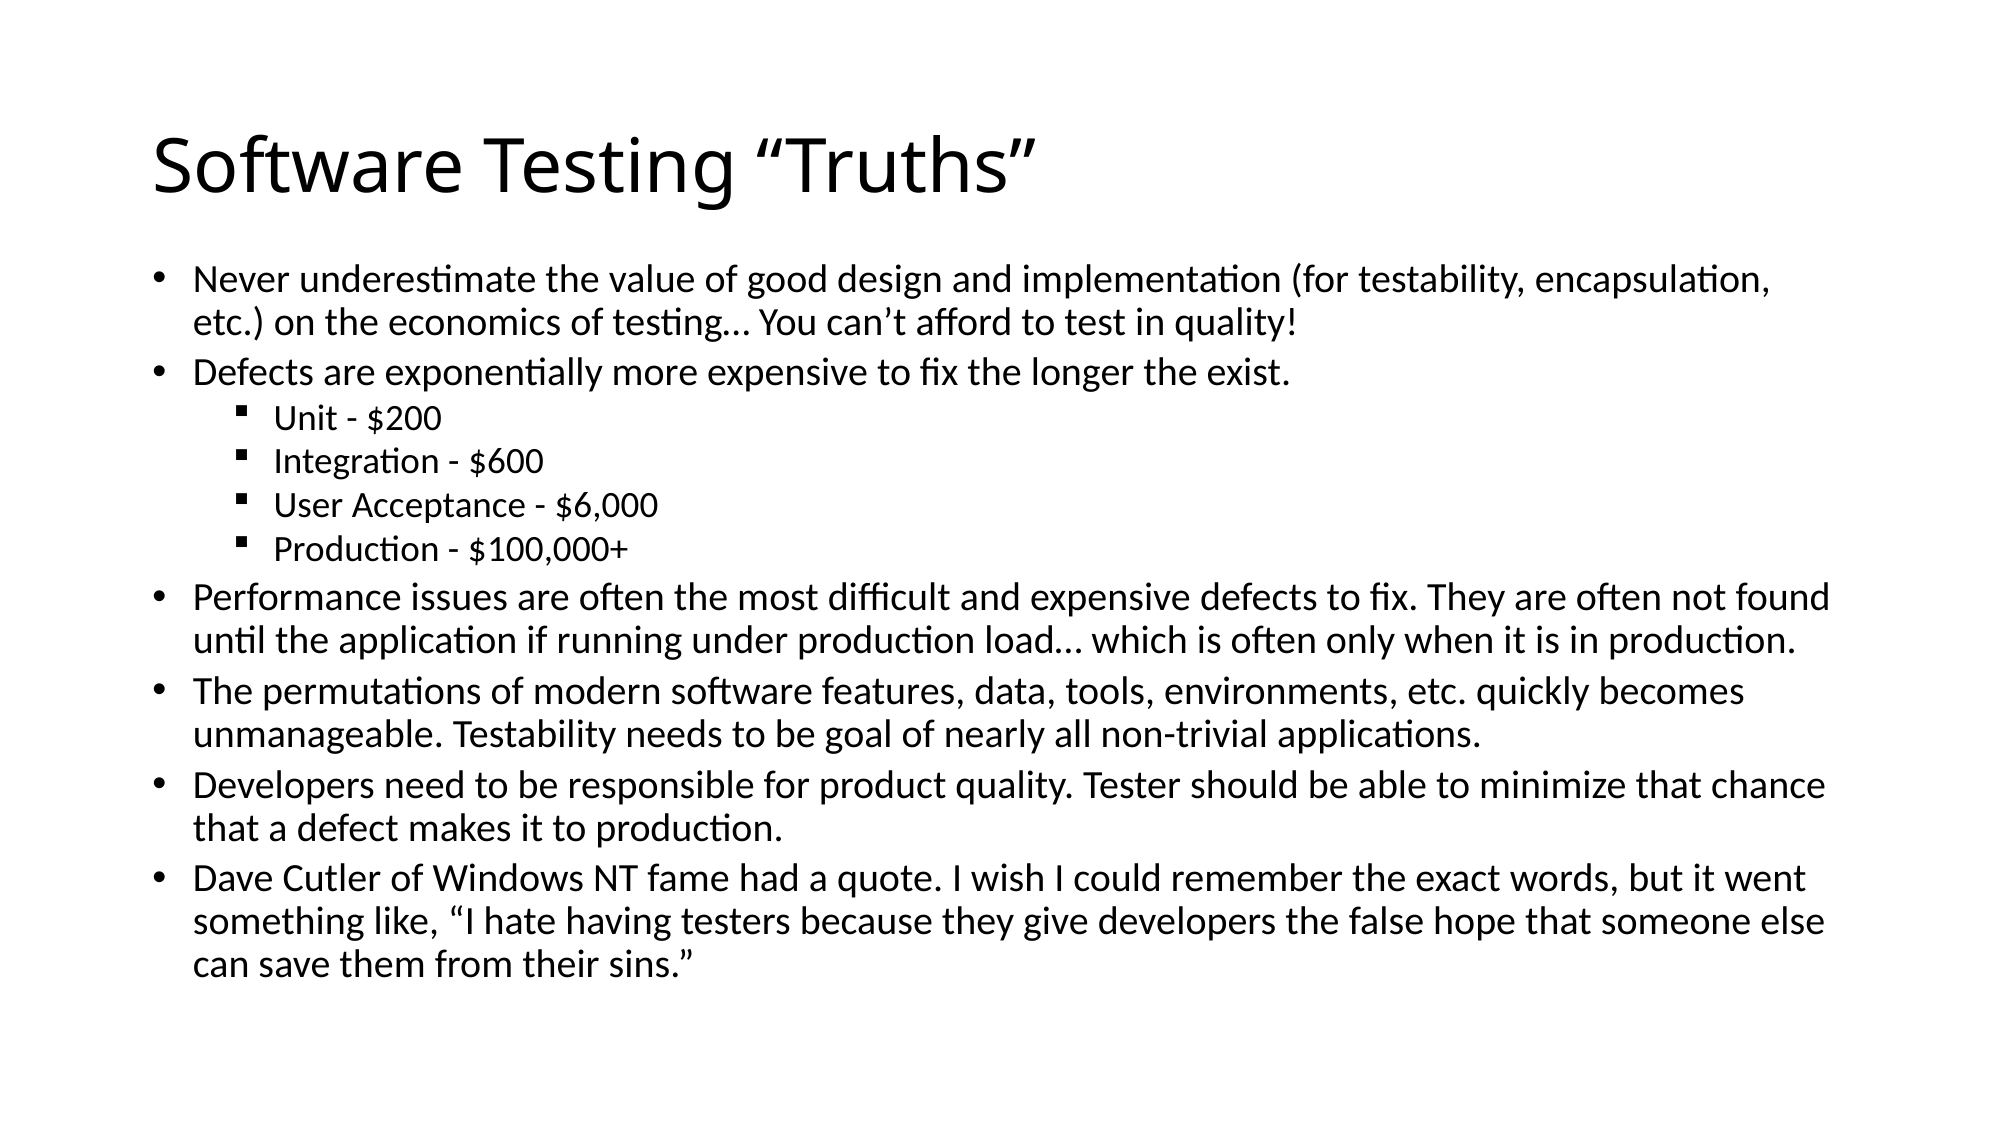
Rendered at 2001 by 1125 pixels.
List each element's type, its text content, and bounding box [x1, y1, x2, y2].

list Never underestimate the value of good design and implementation (for testability, encapsulation, etc.) on the economics of testing… You can’t afford to test in quality! Defects are exponentially more expensive to fix the longer the exist. Unit - $200 Integration - $600 User Acceptance - $6,000 Production - $100,000+ Performance issues are often the most difficult and expensive defects to fix. They are often not found until the application if running under production load… which is often only when it is in production. The permutations of modern software features, data, tools, environments, etc. quickly becomes unmanageable. Testability needs to be goal of nearly all non-trivial applications. Developers need to be responsible for product quality. Tester should be able to minimize that chance that a defect makes it to production. Dave Cutler of Windows NT fame had a quote. I wish I could remember the exact words, but it went something like, “I hate having testers because they give developers the false hope that someone else can save them from their sins.” [137, 250, 1863, 1014]
title Software Testing “Truths” [137, 59, 1863, 250]
